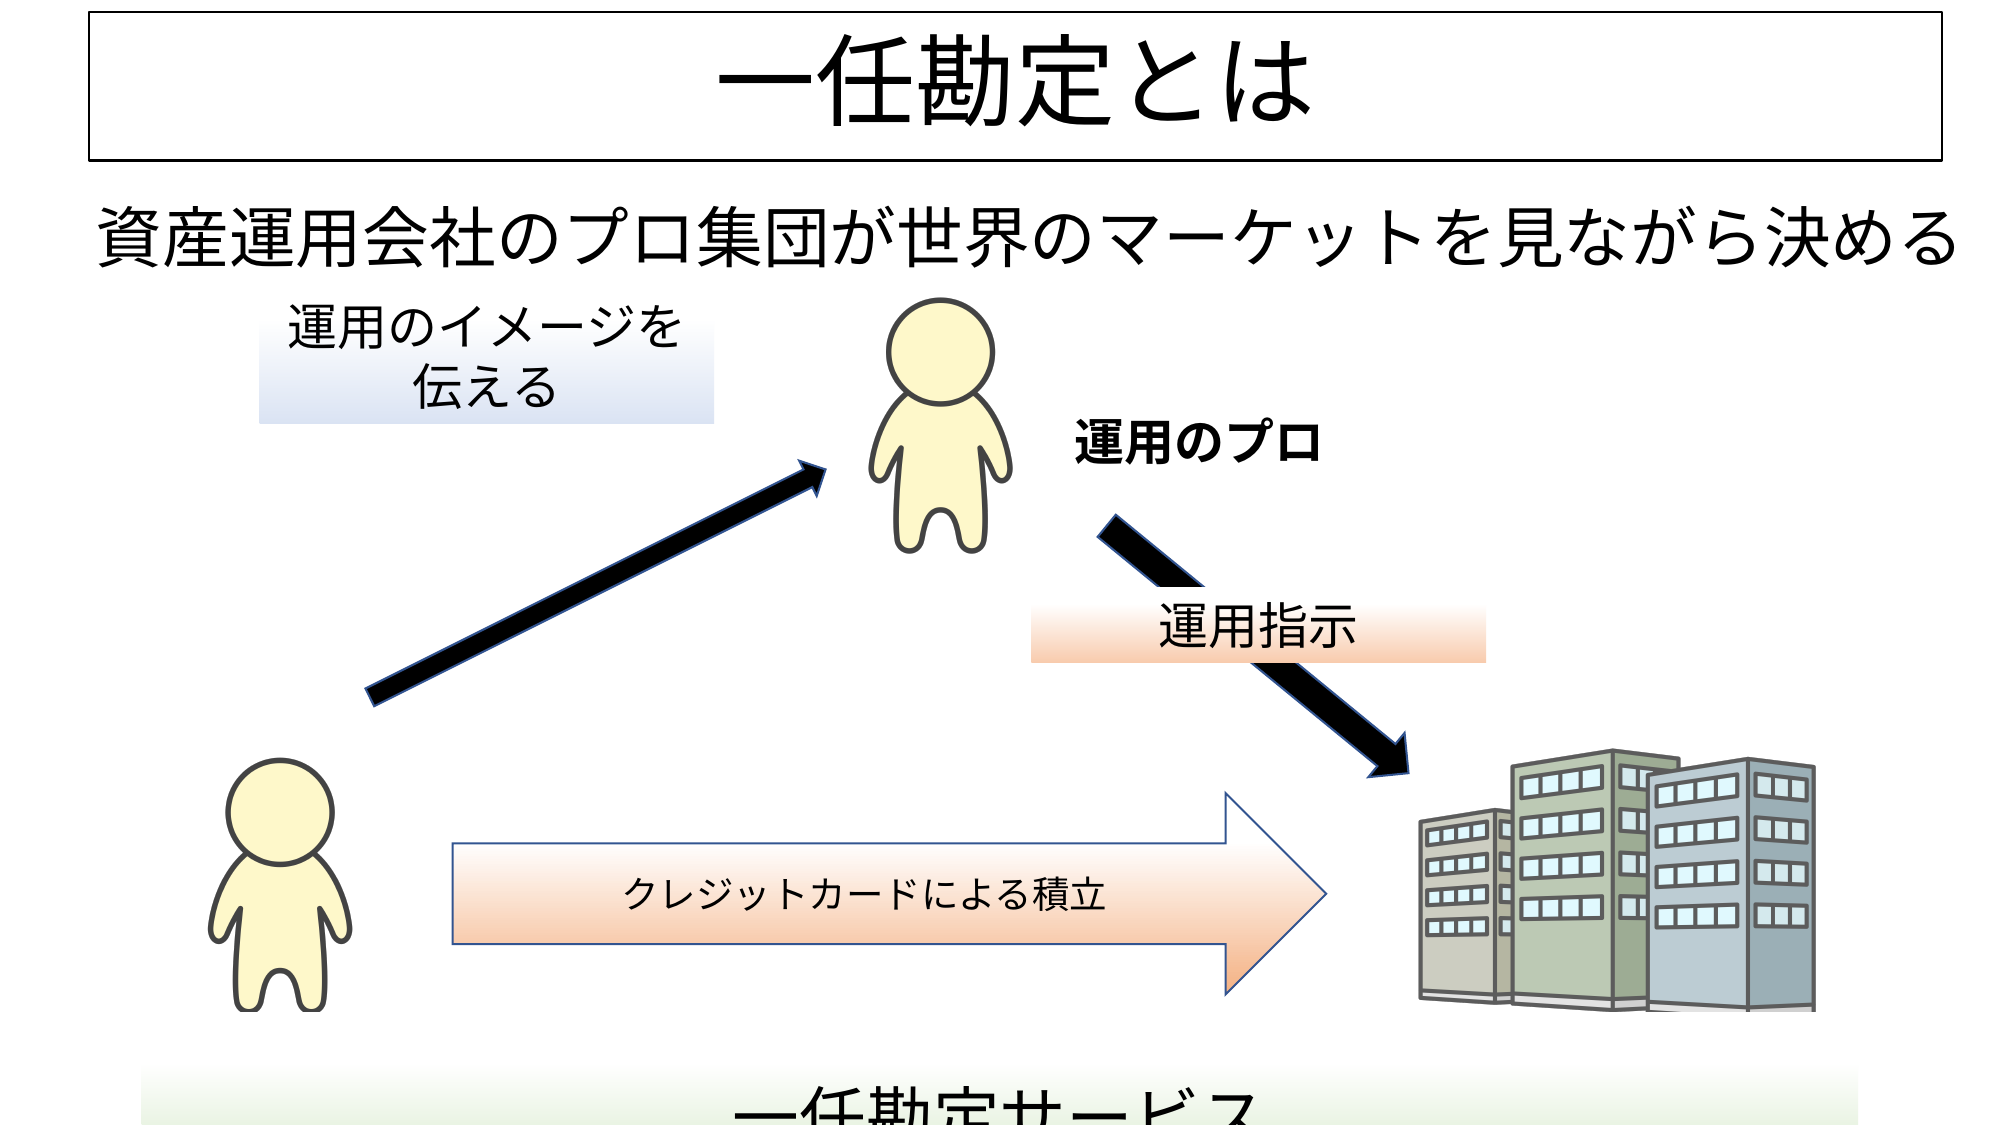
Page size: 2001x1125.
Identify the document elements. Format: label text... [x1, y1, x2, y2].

text_box 運用指示 [1031, 587, 1487, 663]
picture [52, 658, 508, 1114]
text_box 一任勘定サービス [141, 1012, 1859, 1125]
text_box 運用のプロ [1168, 350, 1374, 538]
text_box [1168, 556, 1206, 587]
text_box [424, 514, 712, 658]
picture [712, 198, 1168, 653]
text_box 資産運用会社のプロ集団が世界のマーケットを見ながら決める [80, 132, 2000, 350]
text_box クレジットカードによる積立 [508, 790, 1328, 997]
text_box [1249, 663, 1373, 764]
text_box 運用のイメージを伝える [259, 350, 712, 424]
picture [1373, 721, 1872, 1053]
text_box [1365, 769, 1373, 779]
text_box 一任勘定とは [88, 12, 1942, 132]
